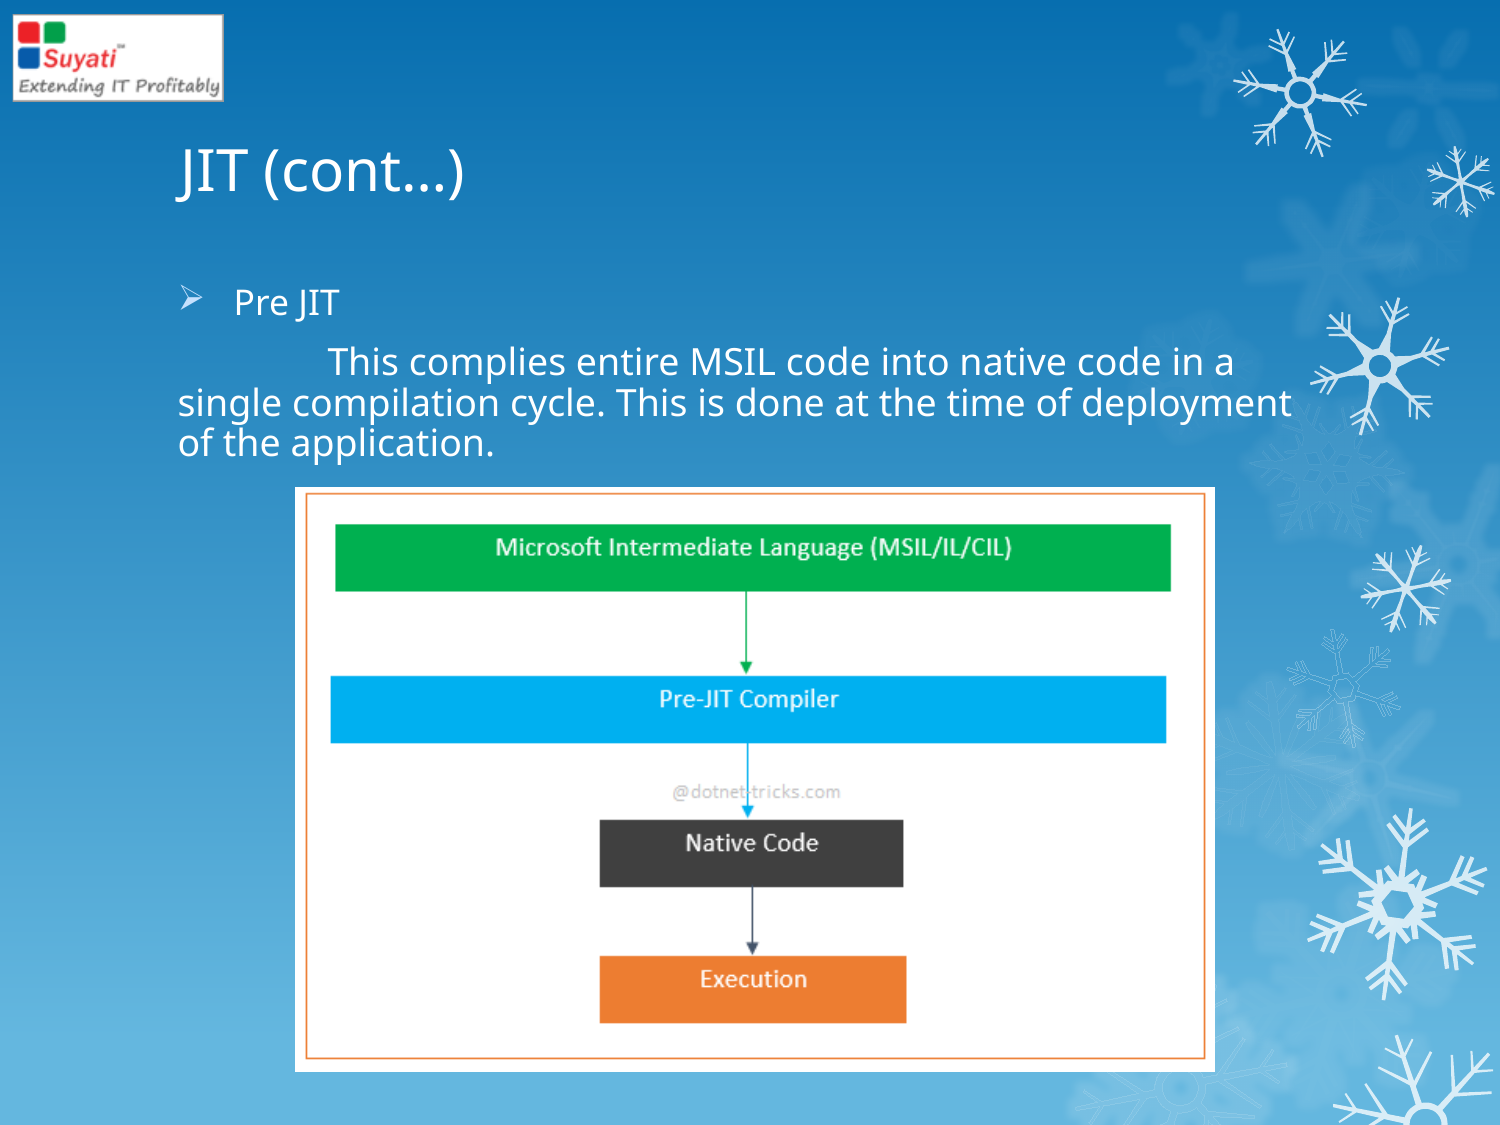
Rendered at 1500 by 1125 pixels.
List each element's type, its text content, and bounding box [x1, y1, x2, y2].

list Pre JIT This complies entire MSIL code into native code in a single compilation cycle. This is done at the time of deployment of the application. [162, 224, 1332, 525]
picture [295, 486, 1216, 1073]
title JIT (cont…) [165, 110, 1335, 225]
picture [12, 14, 224, 102]
